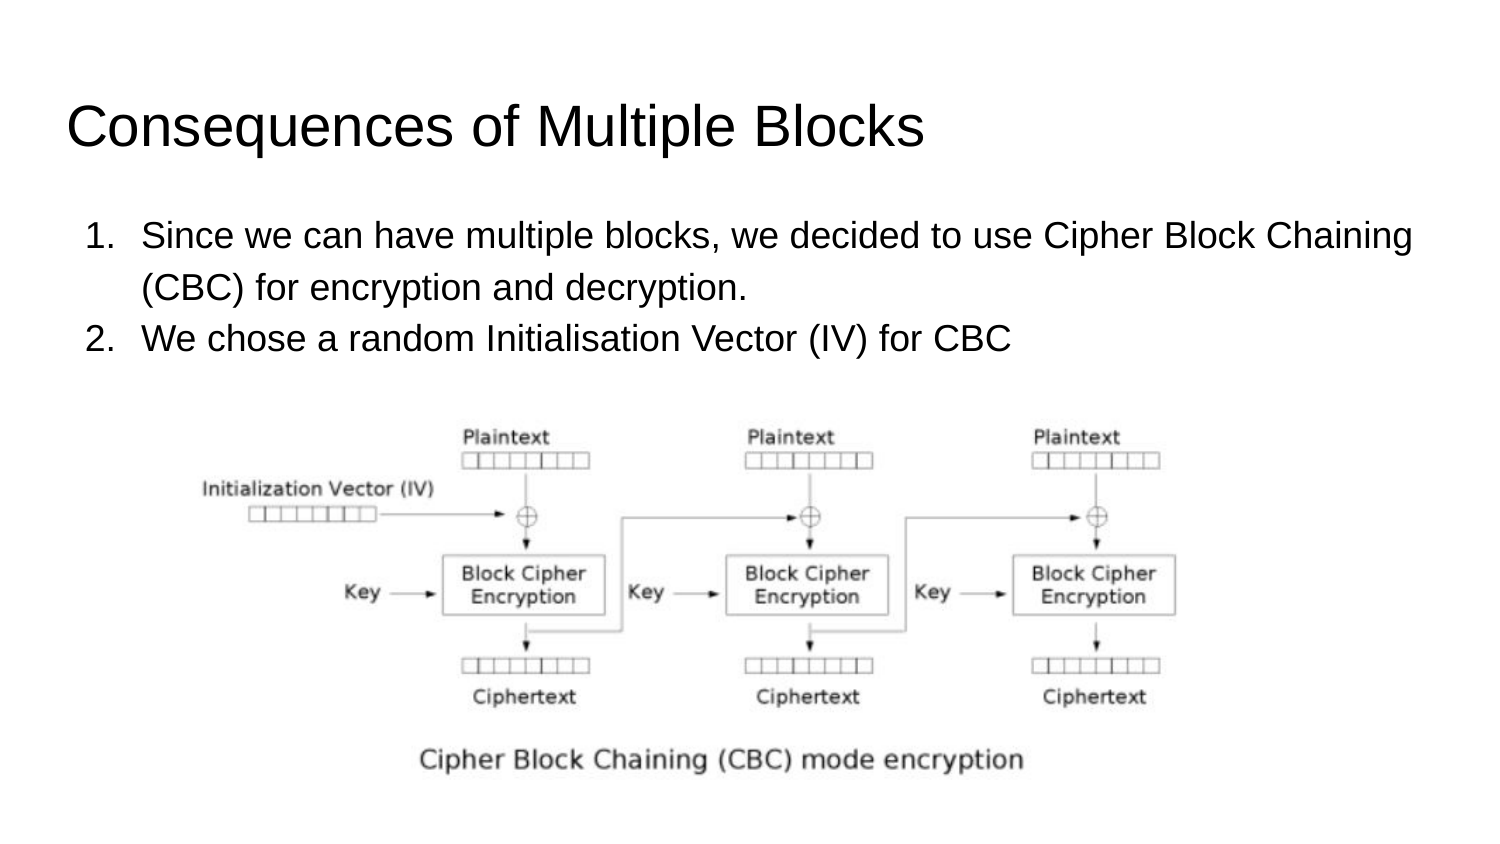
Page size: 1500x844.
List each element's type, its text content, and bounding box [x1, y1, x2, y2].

picture [130, 374, 1342, 844]
list Since we can have multiple blocks, we decided to use Cipher Block Chaining (CBC) for encryption and decryption. We chose a random Initialisation Vector (IV) for CBC [51, 189, 1449, 750]
title Consequences of Multiple Blocks [51, 72, 1449, 167]
